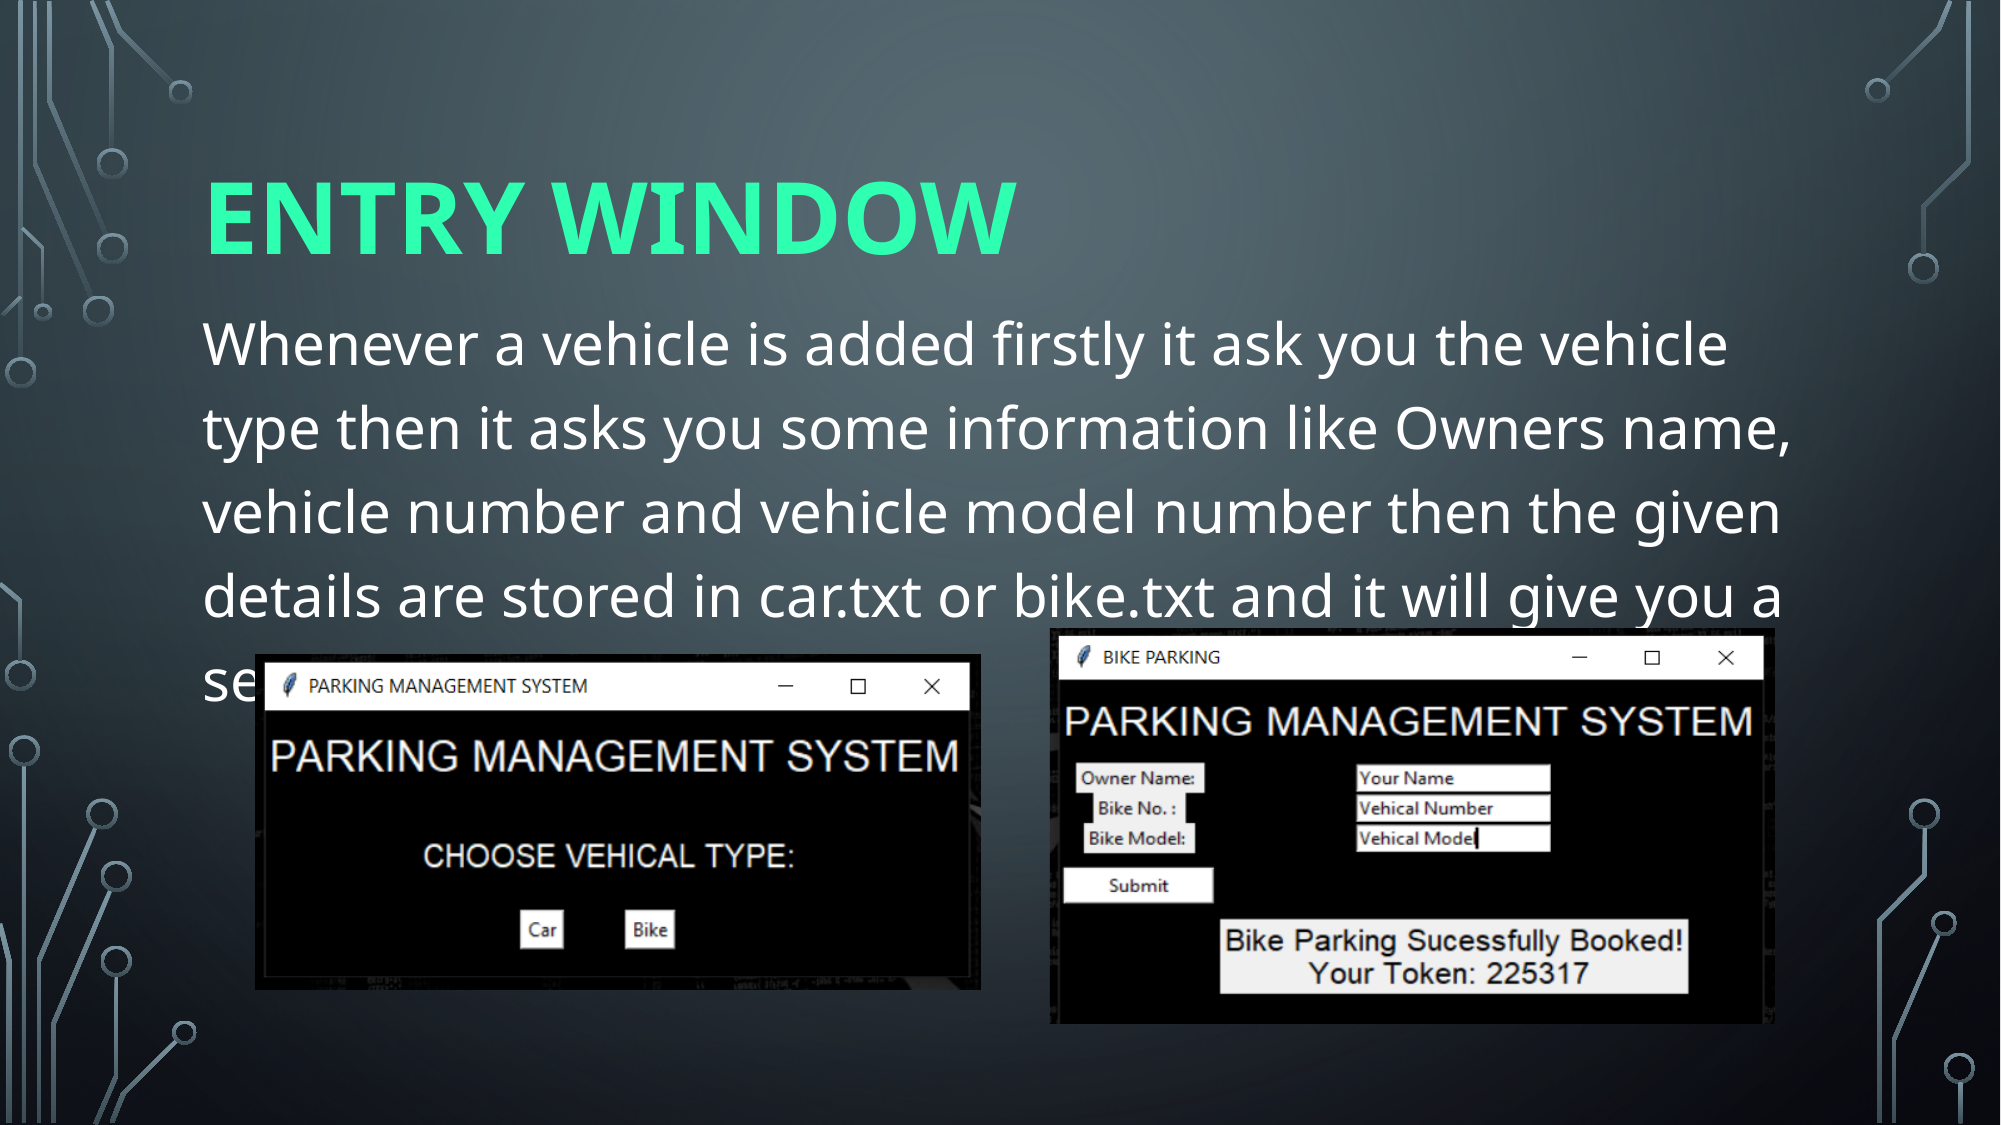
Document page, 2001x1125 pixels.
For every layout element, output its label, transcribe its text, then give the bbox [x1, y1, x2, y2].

picture [255, 654, 982, 991]
title Entry window [187, 101, 1813, 286]
picture [1049, 628, 1775, 1024]
list Whenever a vehicle is added firstly it ask you the vehicle type then it asks you some information like Owners name, vehicle number and vehicle model number then the given details are stored in car.txt or bike.txt and it will give you a secret token code. [187, 286, 1813, 1024]
